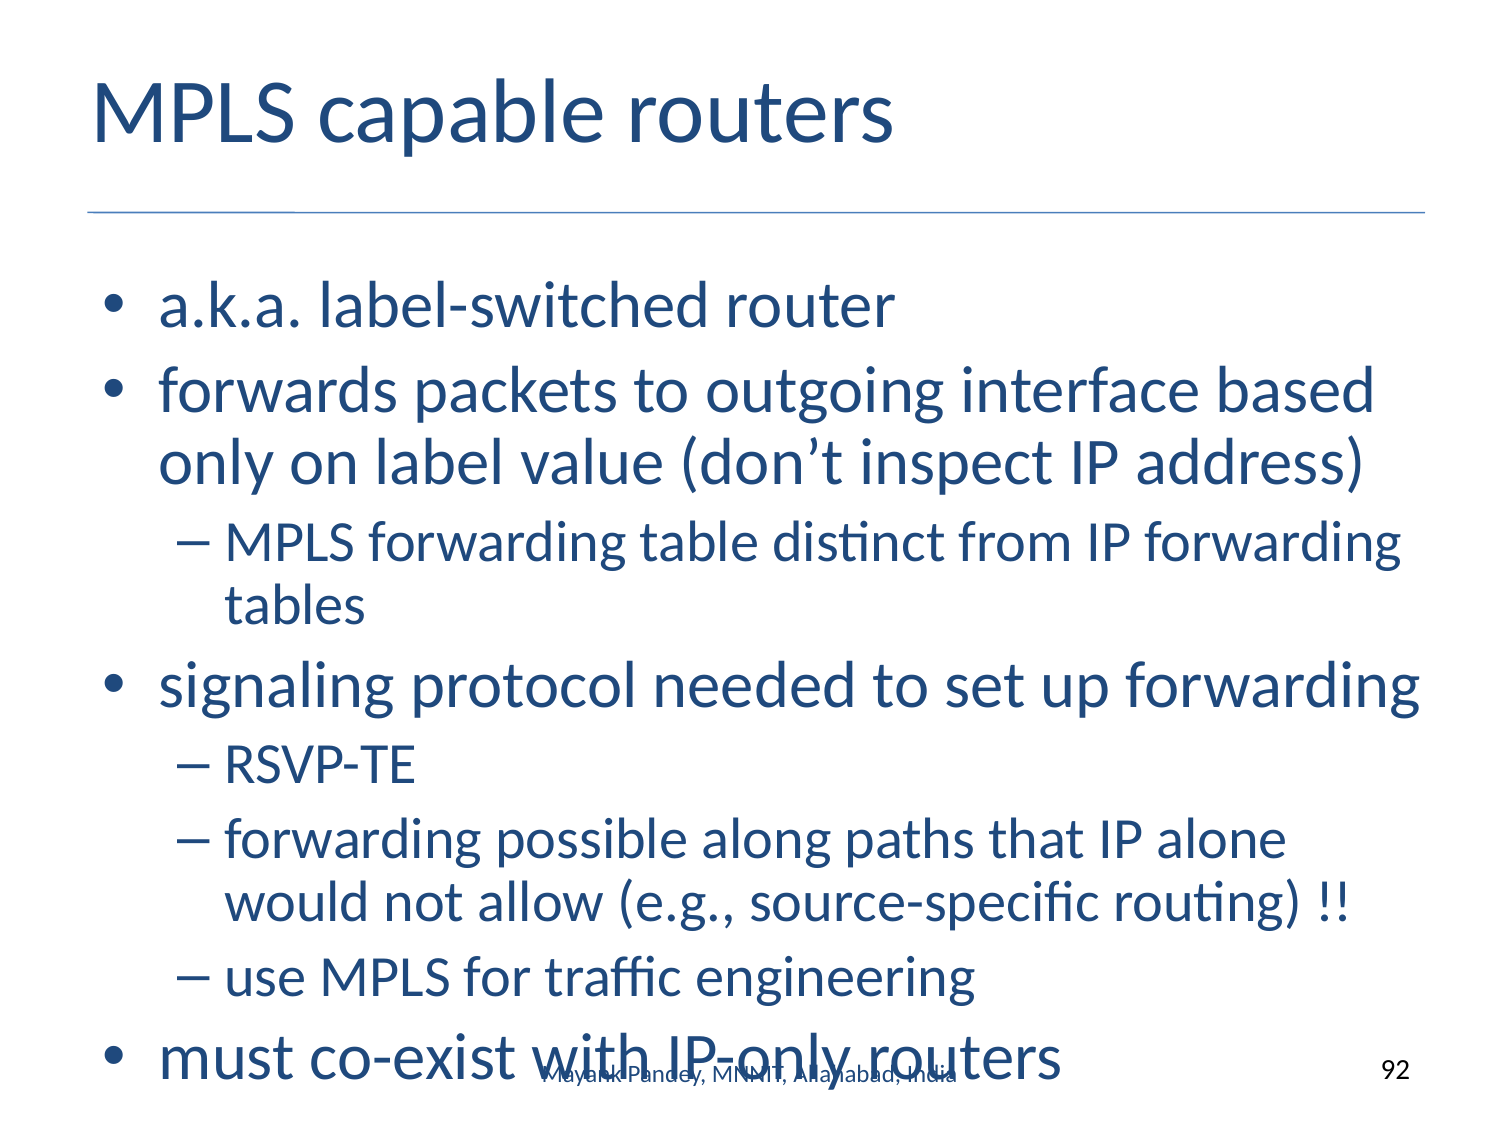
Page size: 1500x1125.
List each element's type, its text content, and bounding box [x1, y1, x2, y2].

slide_number 92 [1312, 1042, 1425, 1103]
footer Mayank Pandey, MNNIT, Allahabad, India [512, 1042, 988, 1103]
list a.k.a. label-switched router forwards packets to outgoing interface based only on label value (don’t inspect IP address) MPLS forwarding table distinct from IP forwarding tables signaling protocol needed to set up forwarding RSVP-TE forwarding possible along paths that IP alone would not allow (e.g., source-specific routing) !! use MPLS for traffic engineering must co-exist with IP-only routers [87, 262, 1456, 1026]
title MPLS capable routers [74, 12, 1426, 201]
